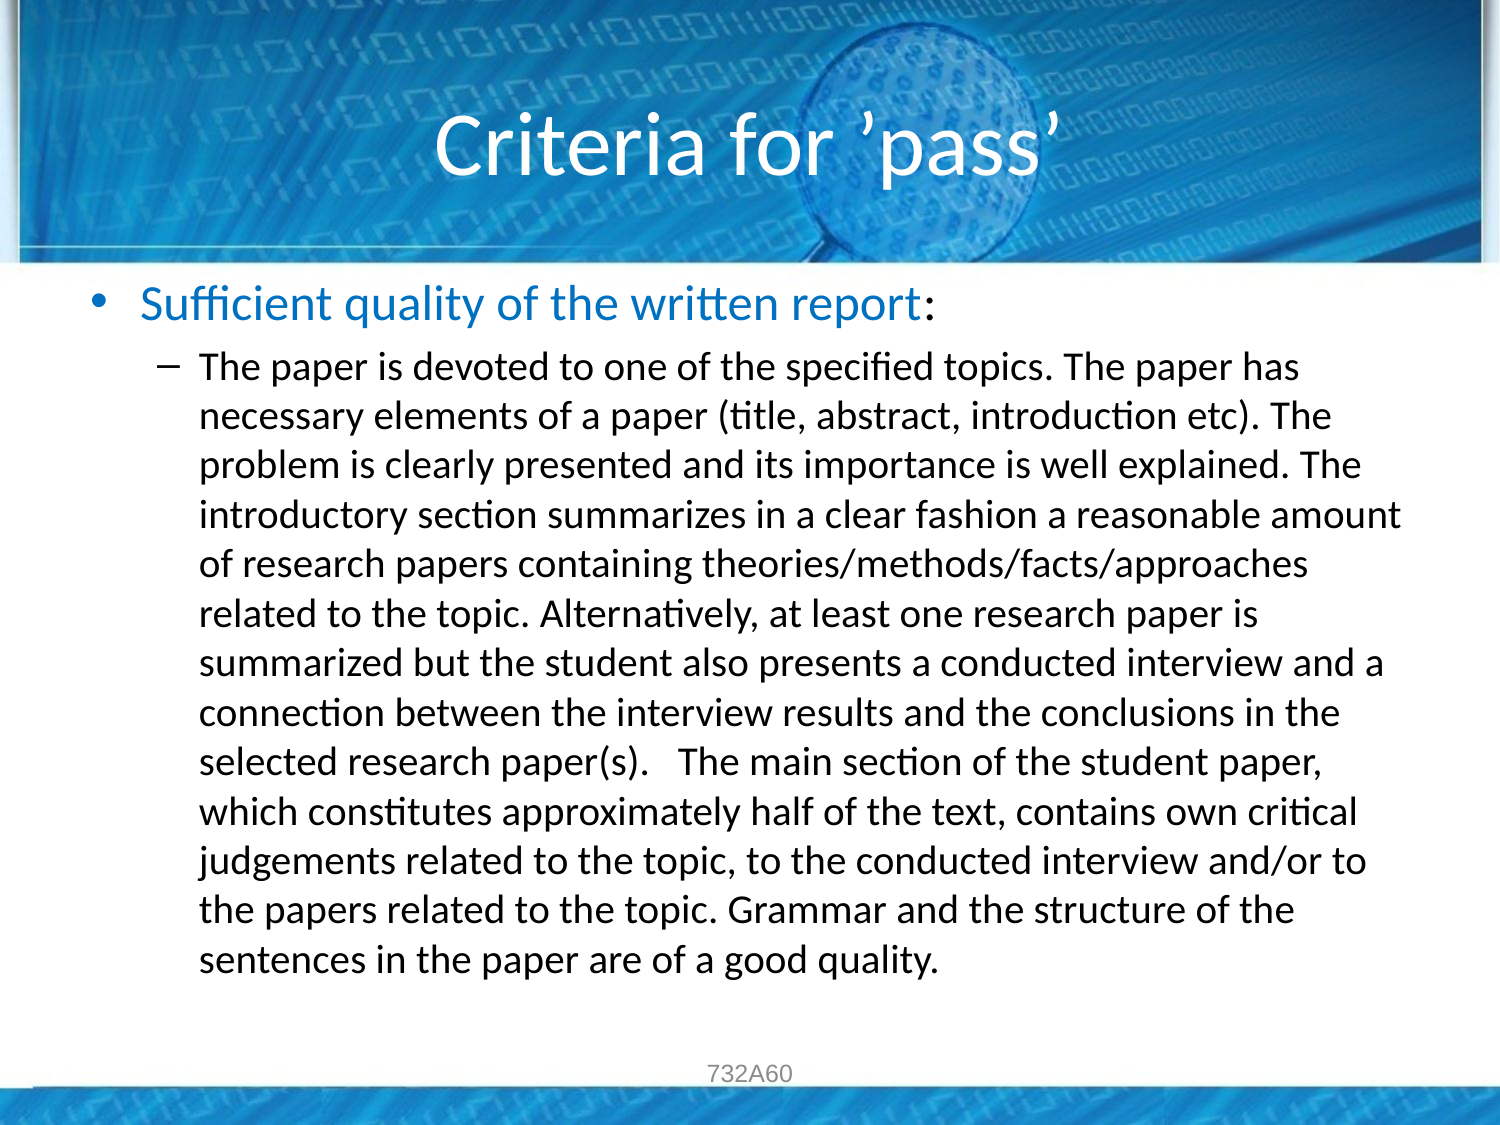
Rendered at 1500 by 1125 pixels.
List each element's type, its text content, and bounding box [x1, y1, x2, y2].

footer 732A60 [512, 1042, 988, 1103]
picture [0, 0, 1500, 1125]
title Criteria for ’pass’ [75, 45, 1425, 233]
list Sufficient quality of the written report: The paper is devoted to one of the specified topics. The paper has necessary elements of a paper (title, abstract, introduction etc). The problem is clearly presented and its importance is well explained. The introductory section summarizes in a clear fashion a reasonable amount of research papers containing theories/methods/facts/approaches related to the topic. Alternatively, at least one research paper is summarized but the student also presents a conducted interview and a connection between the interview results and the conclusions in the selected research paper(s). The main section of the student paper, which constitutes approximately half of the text, contains own critical judgements related to the topic, to the conducted interview and/or to the papers related to the topic. Grammar and the structure of the sentences in the paper are of a good quality. [75, 262, 1425, 1005]
